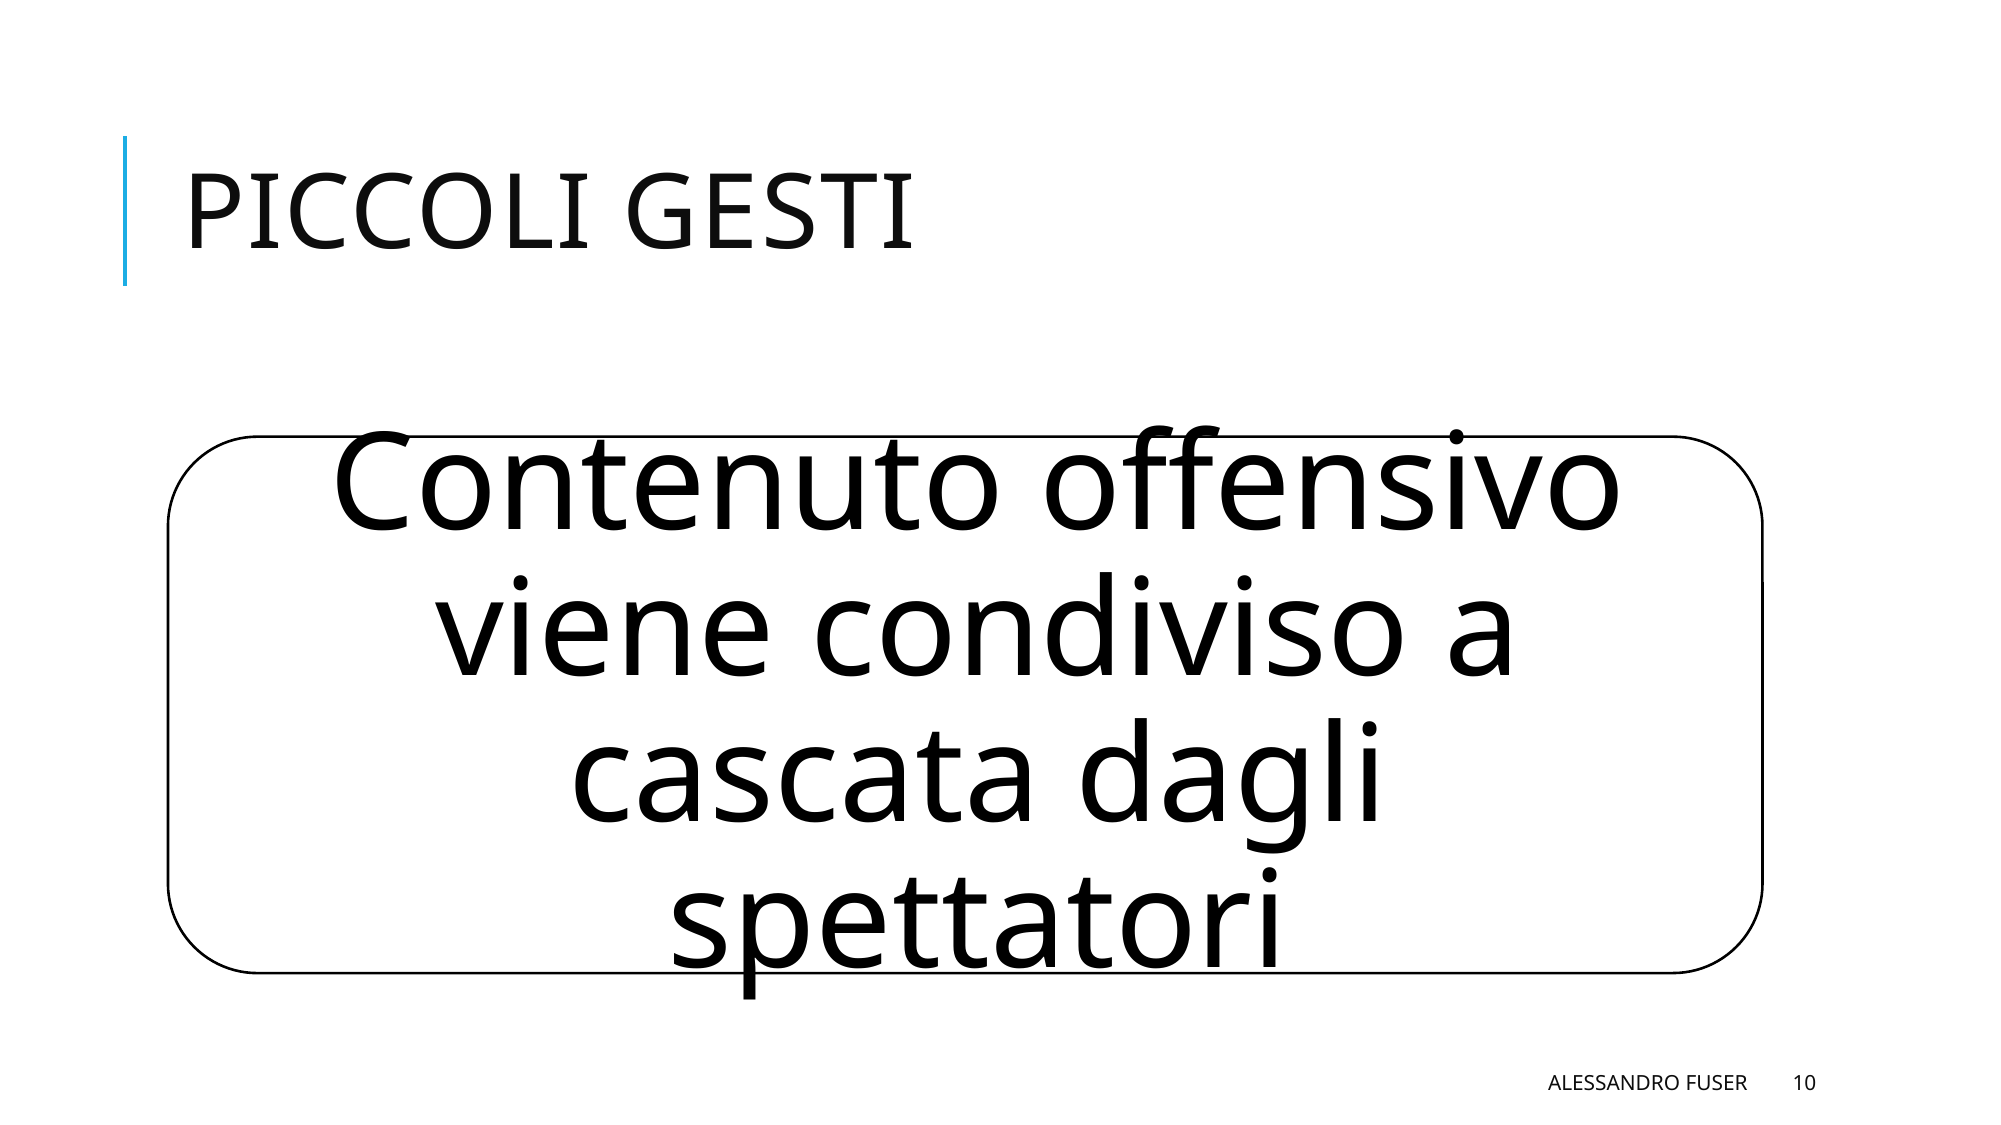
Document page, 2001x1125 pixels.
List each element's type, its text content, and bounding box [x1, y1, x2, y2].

slide_number 10 [1777, 1061, 1938, 1107]
footer Alessandro Fuser [794, 1061, 1763, 1107]
title Piccoli gesti [168, 96, 1763, 342]
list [167, 374, 1763, 1036]
